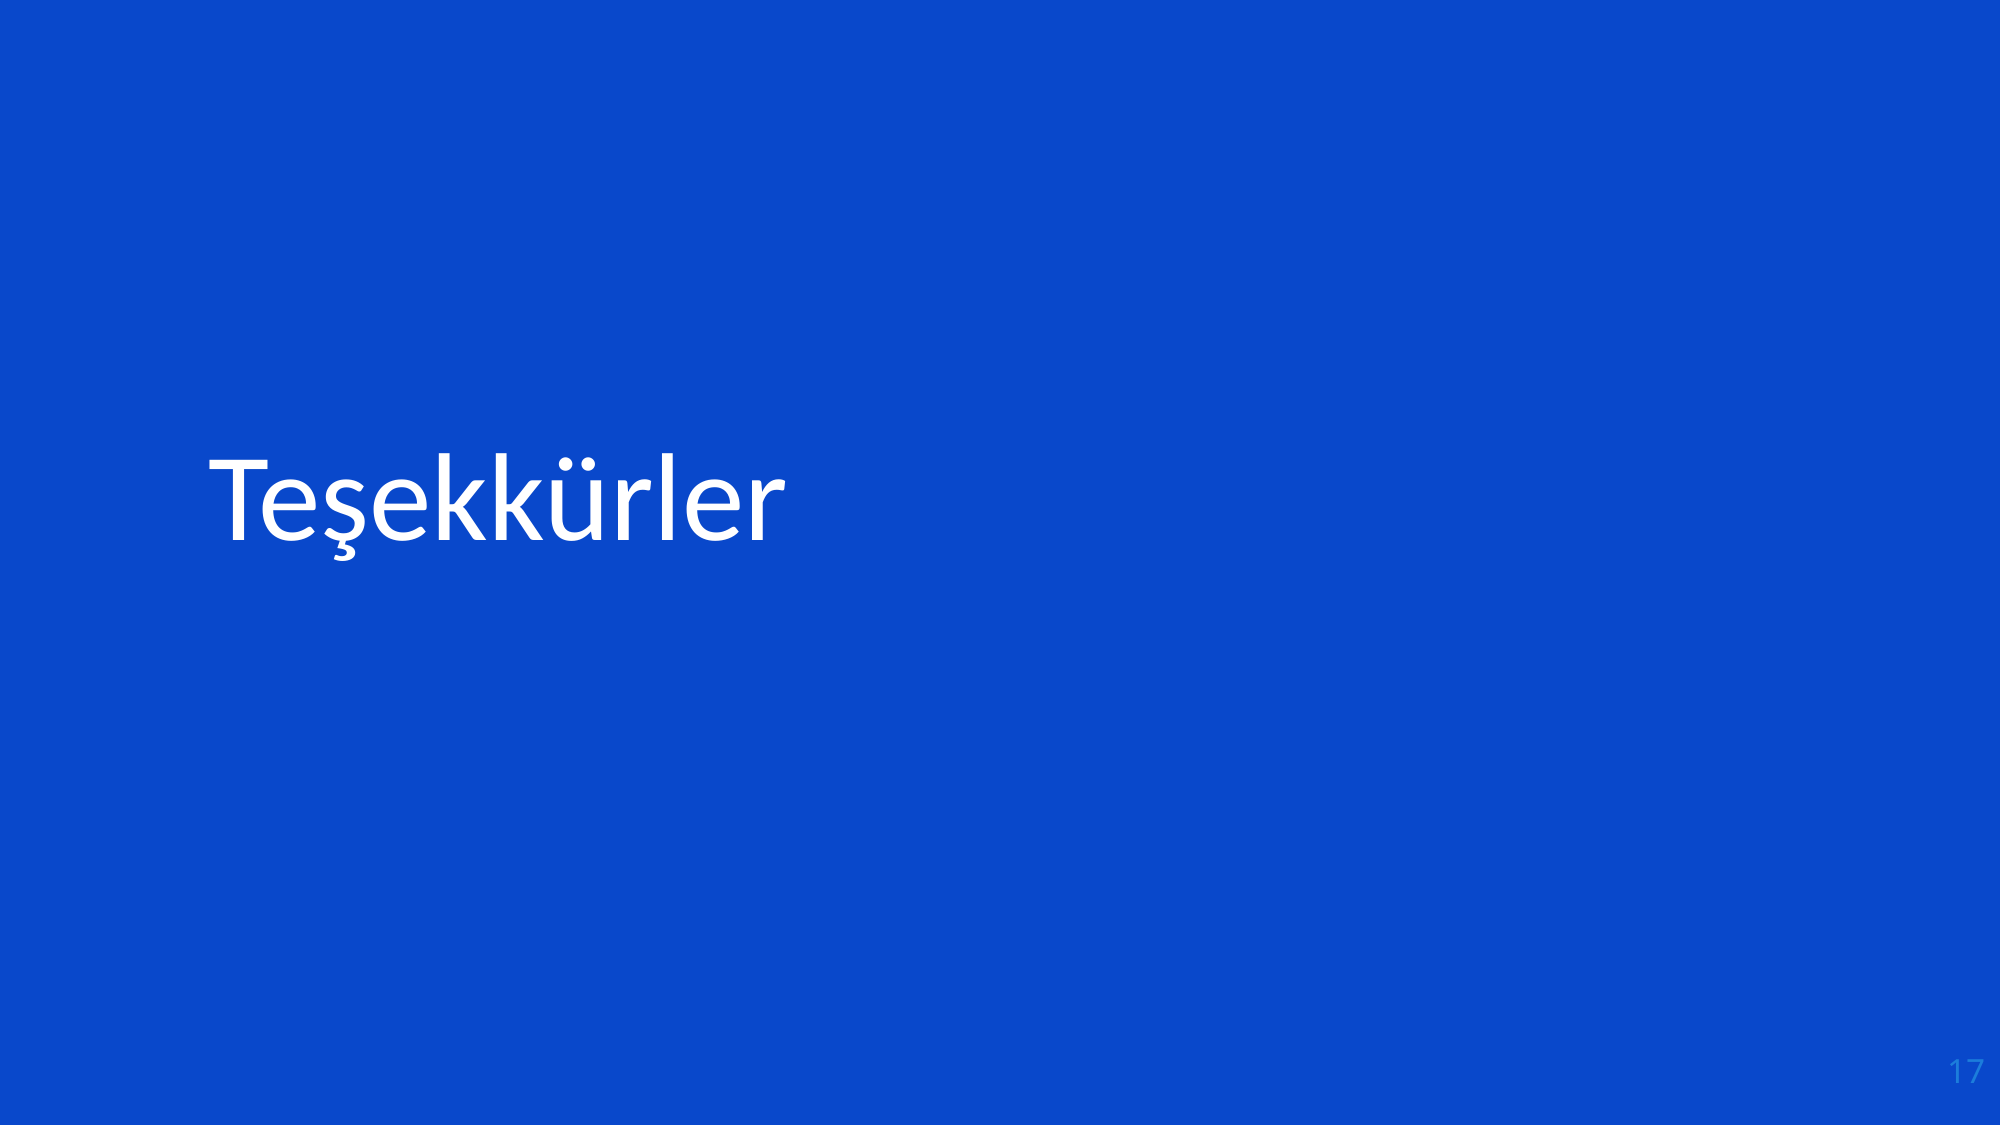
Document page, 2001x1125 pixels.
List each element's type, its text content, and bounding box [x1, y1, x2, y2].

slide_number 17 [1550, 1042, 2000, 1103]
text_box Teşekkürler [193, 408, 805, 574]
